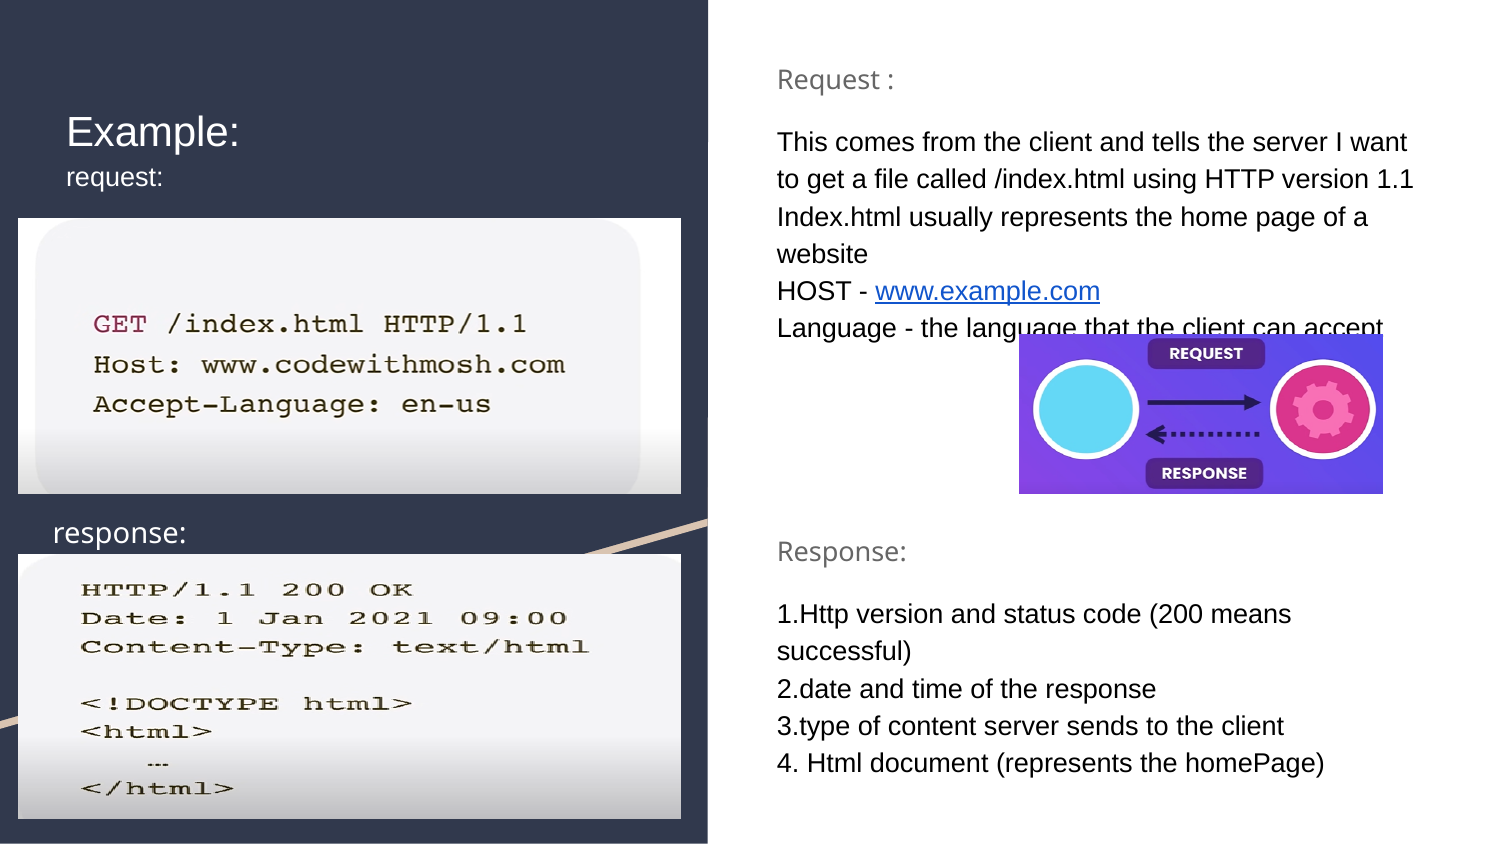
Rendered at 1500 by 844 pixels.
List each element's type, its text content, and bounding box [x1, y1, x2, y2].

picture [1019, 333, 1383, 494]
picture [18, 554, 681, 819]
title Example: request: [51, 82, 660, 208]
text_box response: [37, 503, 231, 553]
list Request : This comes from the client and tells the server I want to get a file called /index.html using HTTP version 1.1 Index.html usually represents the home page of a website HOST - www.example.com Language - the language that the client can accept Response: 1.Http version and status code (200 means successful) 2.date and time of the response 3.type of content server sends to the client 4. Html document (represents the homePage) [761, 42, 1446, 819]
picture [18, 218, 681, 494]
